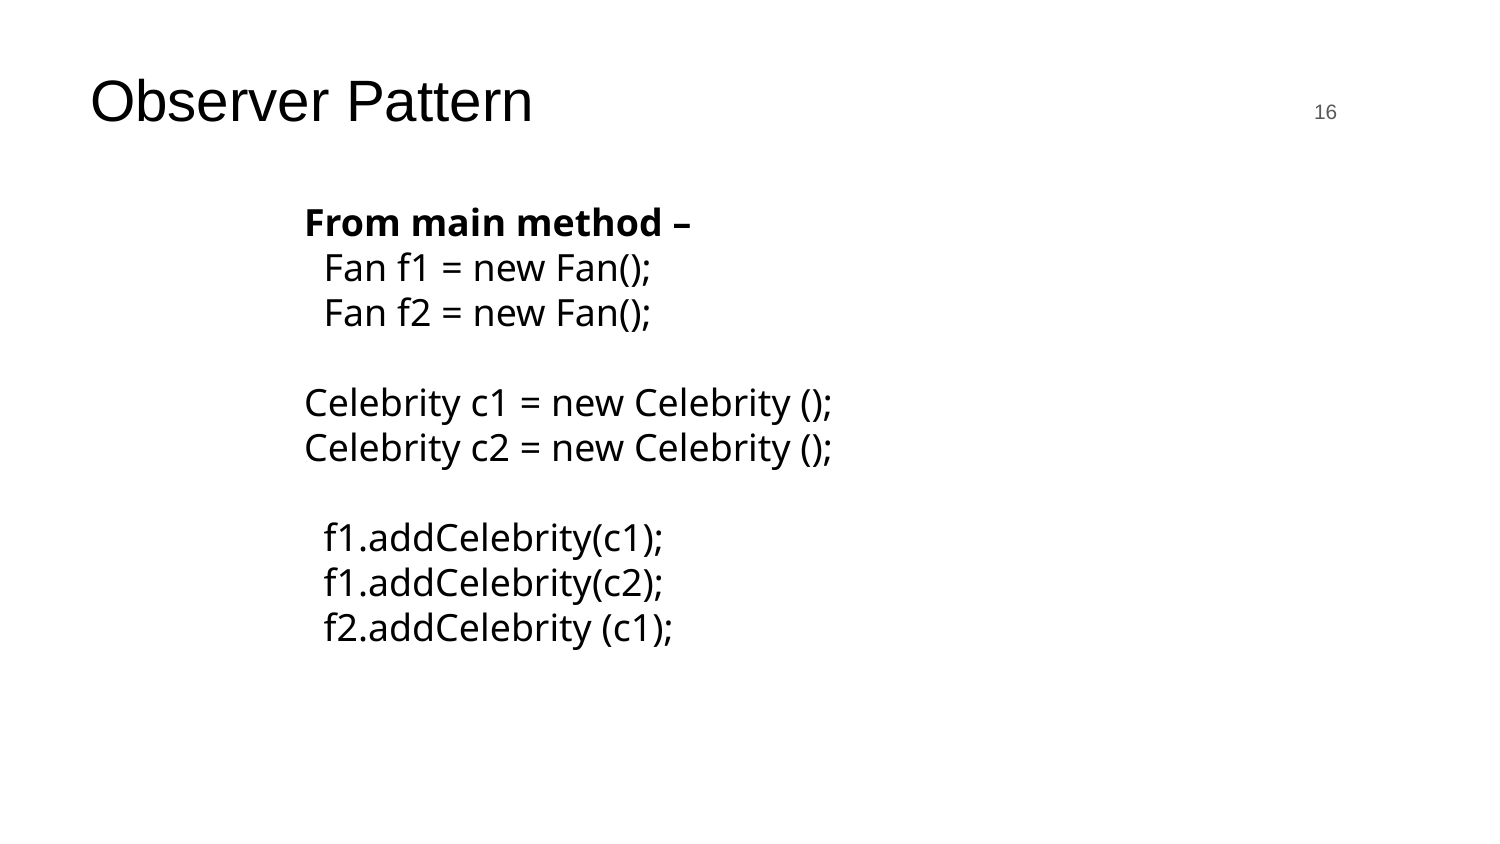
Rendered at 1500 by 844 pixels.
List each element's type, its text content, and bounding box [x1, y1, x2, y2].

title Observer Pattern [75, 55, 1233, 228]
text_box From main method – Fan f1 = new Fan(); Fan f2 = new Fan(); Celebrity c1 = new Celebrity (); Celebrity c2 = new Celebrity (); f1.addCelebrity(c1); f1.addCelebrity(c2); f2.addCelebrity (c1); c1.setState(5); //new State c2.setState(2); //newState [289, 191, 1093, 749]
slide_number ‹#› [1273, 36, 1378, 131]
